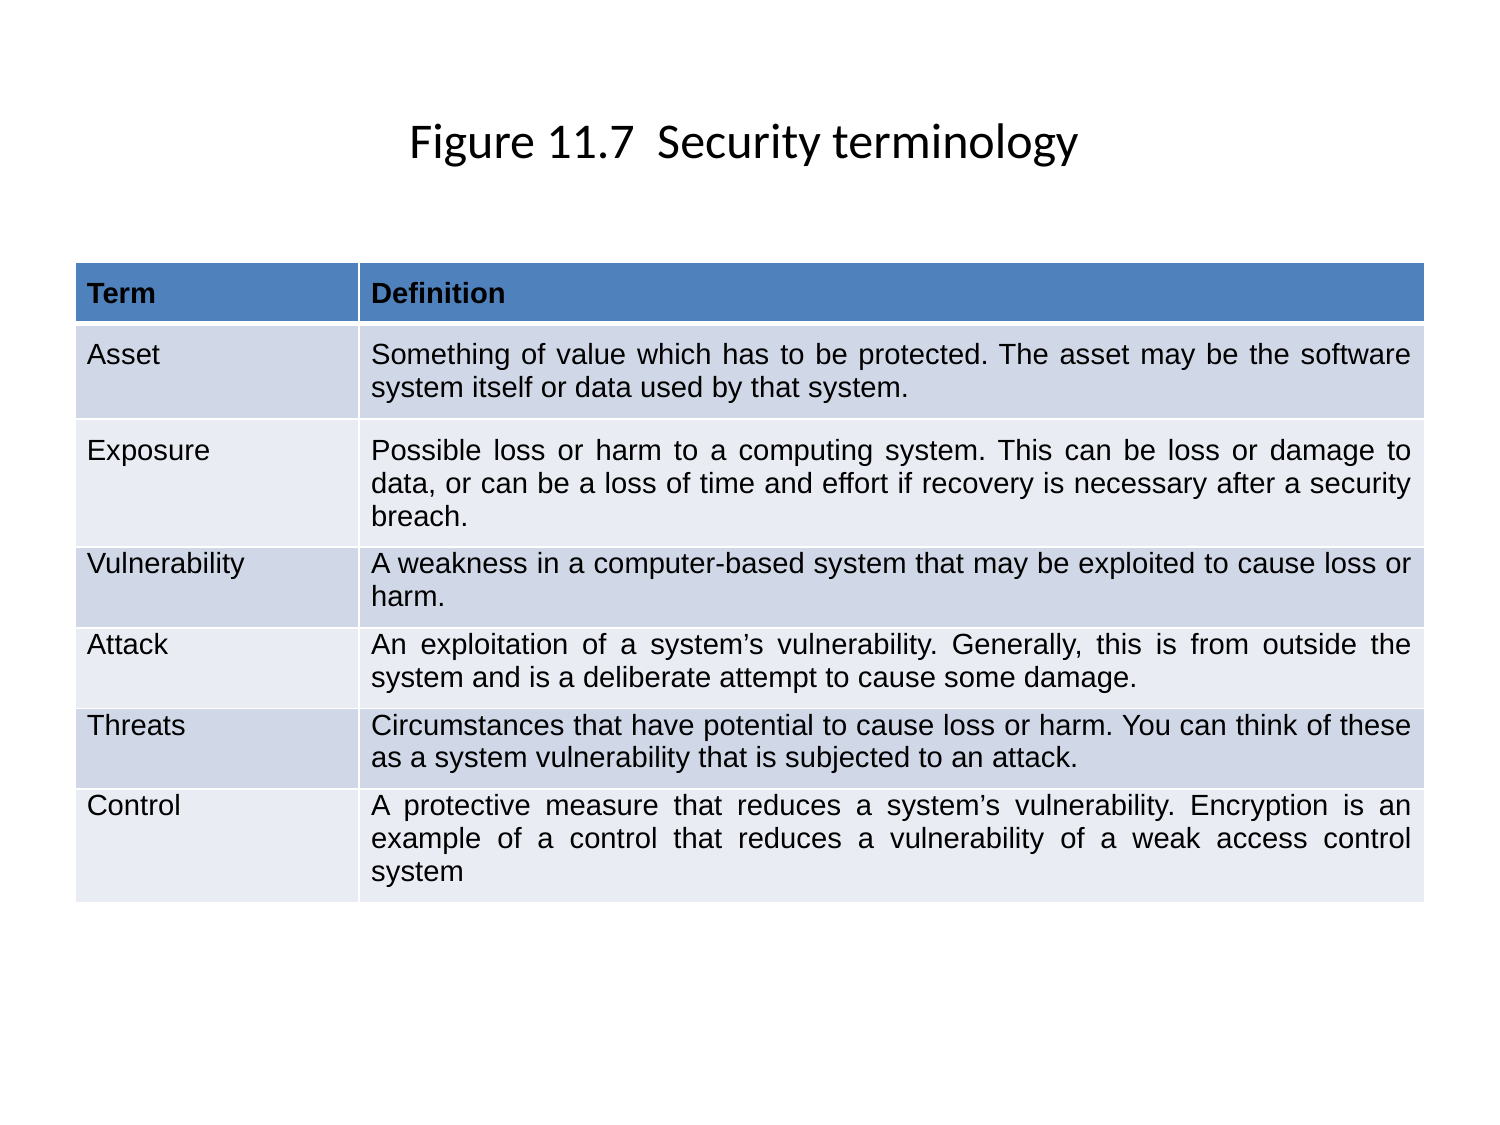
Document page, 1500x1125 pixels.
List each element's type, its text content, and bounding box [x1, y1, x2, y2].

title Figure 11.7 Security terminology [75, 45, 1425, 233]
table_cell Vulnerability [76, 548, 358, 627]
table_cell Asset [76, 326, 358, 418]
table_cell Something of value which has to be protected. The asset may be the software system itself or data used by that system. [360, 326, 1424, 418]
table_cell An exploitation of a system’s vulnerability. Generally, this is from outside the system and is a deliberate attempt to cause some damage. [360, 629, 1424, 708]
table_cell Control [76, 790, 358, 902]
table_cell A protective measure that reduces a system’s vulnerability. Encryption is an example of a control that reduces a vulnerability of a weak access control system [360, 790, 1424, 902]
table_header Term [76, 263, 358, 321]
table_cell Threats [76, 709, 358, 788]
table_cell Exposure [76, 420, 358, 546]
table_cell A weakness in a computer-based system that may be exploited to cause loss or harm. [360, 548, 1424, 627]
table_cell Circumstances that have potential to cause loss or harm. You can think of these as a system vulnerability that is subjected to an attack. [360, 709, 1424, 788]
table_cell Attack [76, 629, 358, 708]
table_header Definition [360, 263, 1424, 321]
table_cell Possible loss or harm to a computing system. This can be loss or damage to data, or can be a loss of time and effort if recovery is necessary after a security breach. [360, 420, 1424, 546]
